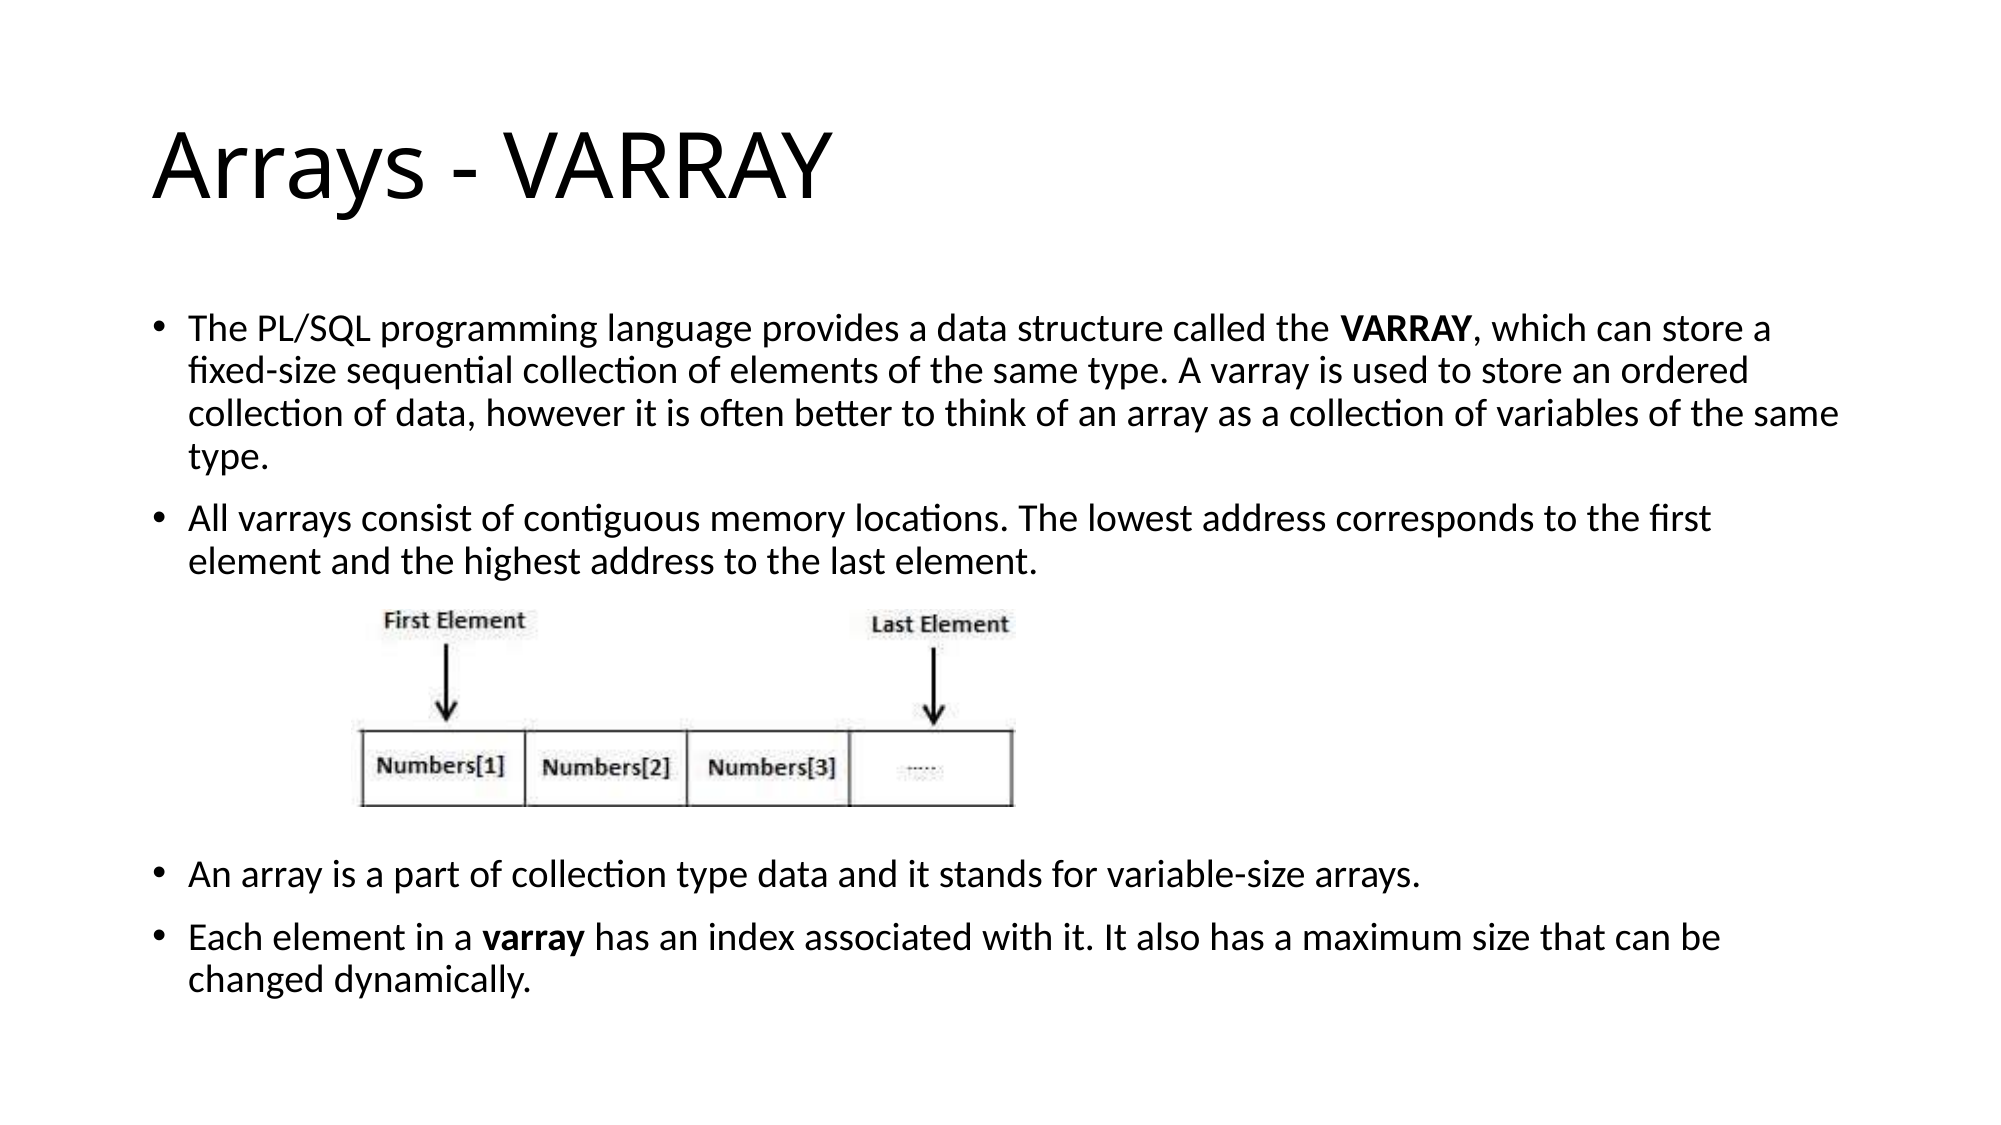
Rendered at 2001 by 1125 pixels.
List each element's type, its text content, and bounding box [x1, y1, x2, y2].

title Arrays - VARRAY [137, 59, 1863, 278]
list The PL/SQL programming language provides a data structure called the VARRAY, which can store a fixed-size sequential collection of elements of the same type. A varray is used to store an ordered collection of data, however it is often better to think of an array as a collection of variables of the same type. All varrays consist of contiguous memory locations. The lowest address corresponds to the first element and the highest address to the last element. An array is a part of collection type data and it stands for variable-size arrays. Each element in a varray has an index associated with it. It also has a maximum size that can be changed dynamically. [137, 299, 1863, 1014]
picture [351, 609, 1016, 807]
